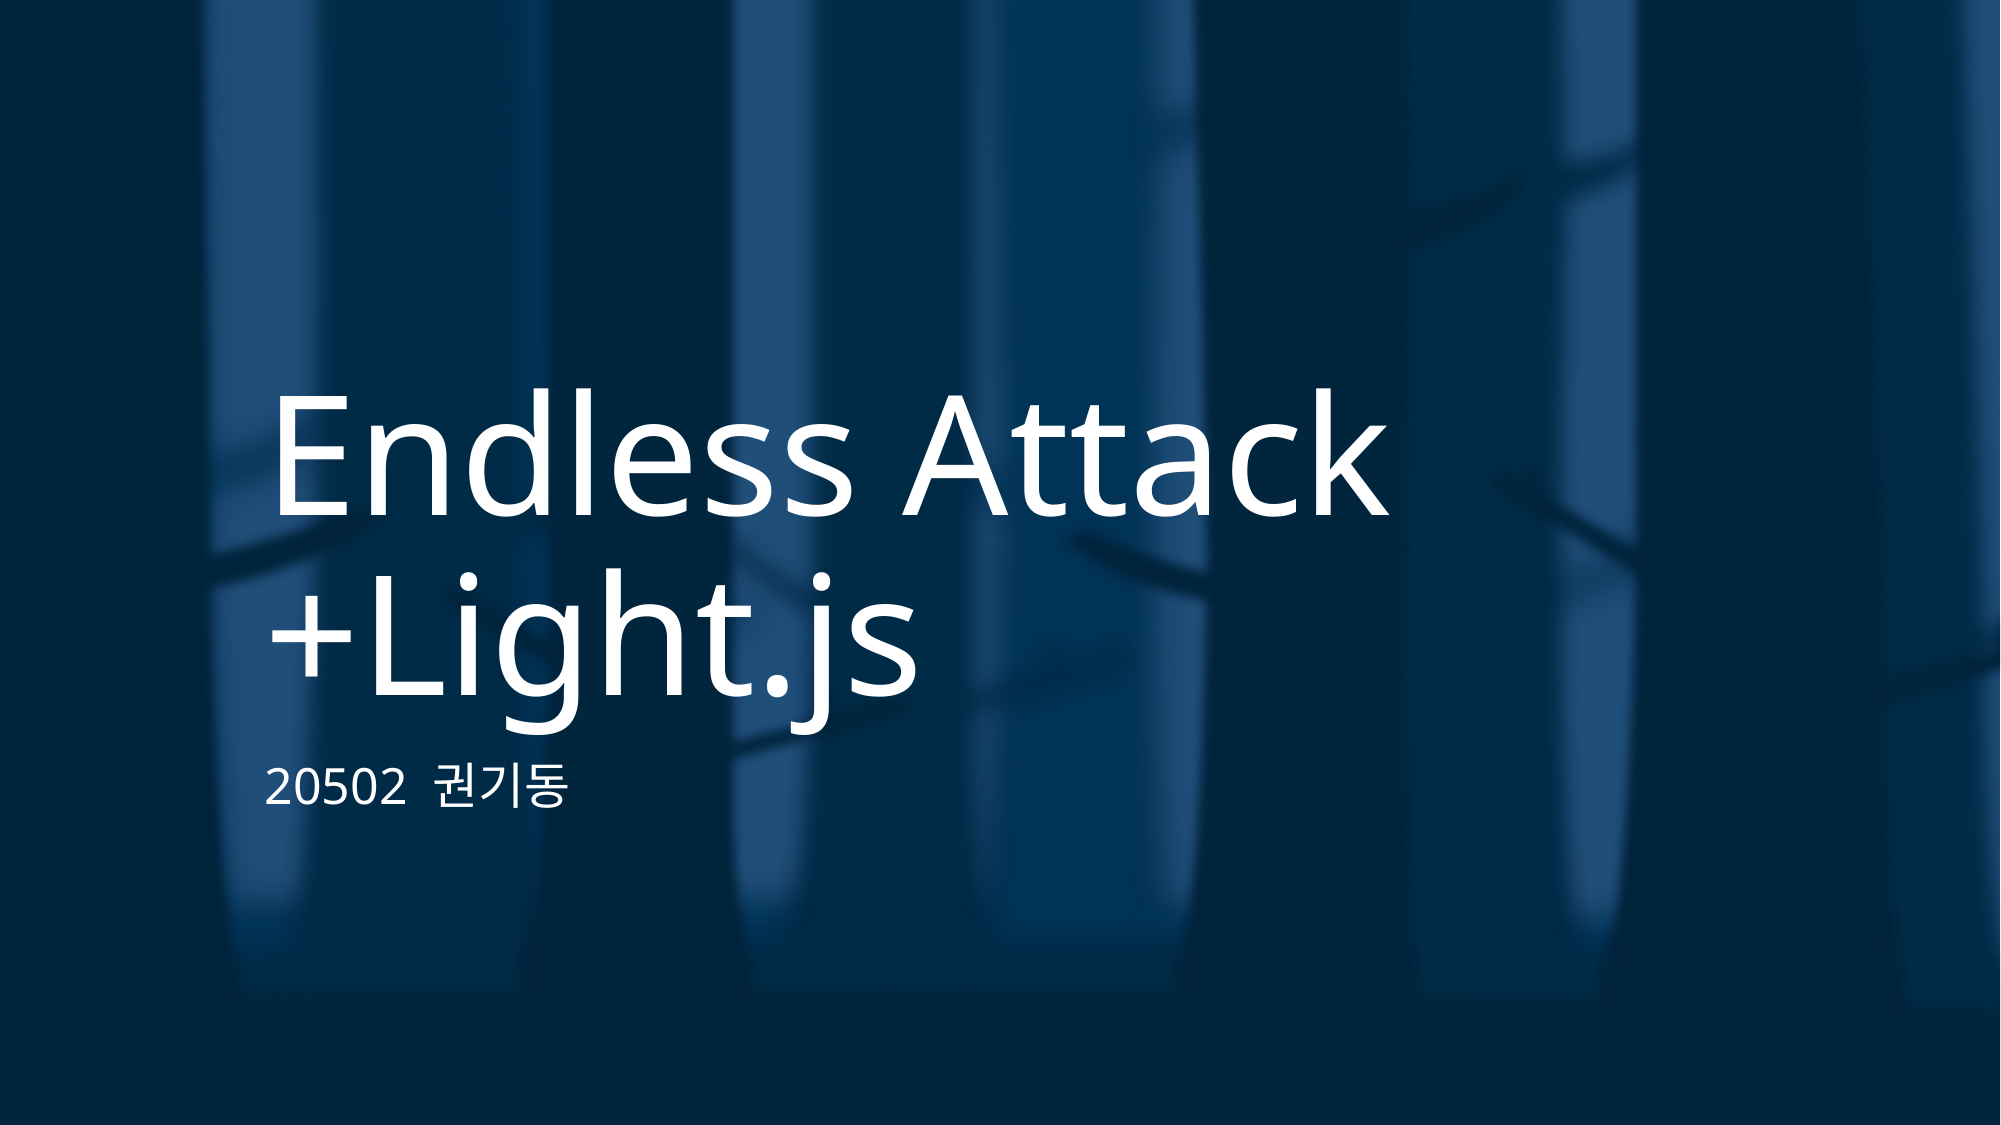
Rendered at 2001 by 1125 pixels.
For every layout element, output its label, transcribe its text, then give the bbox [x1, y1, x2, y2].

title Endless Attack +Light.js [249, 347, 1750, 739]
subtitle 20502 권기동 [249, 754, 1750, 1026]
picture [0, 0, 2001, 1125]
